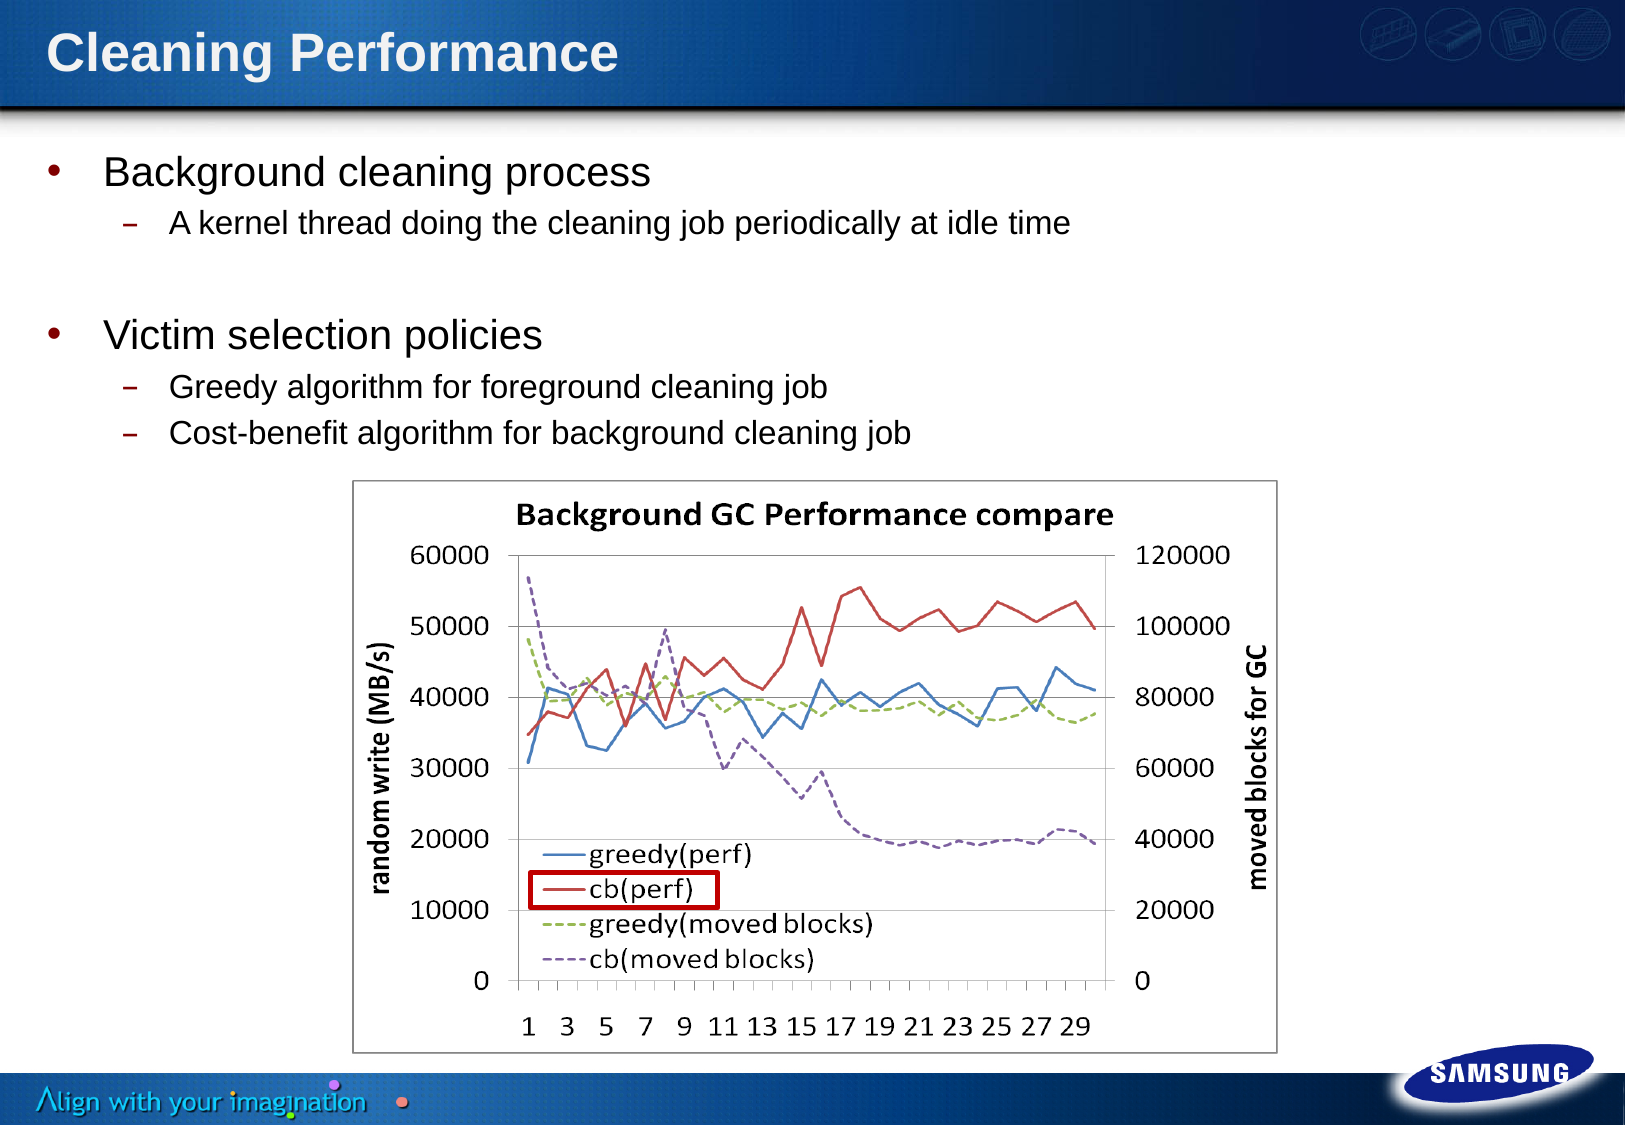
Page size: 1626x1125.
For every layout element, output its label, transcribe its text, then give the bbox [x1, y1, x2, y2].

title Cleaning Performance [31, 9, 1594, 91]
picture [0, 479, 1625, 1125]
list Background cleaning process A kernel thread doing the cleaning job periodically at idle time Victim selection policies Greedy algorithm for foreground cleaning job Cost-benefit algorithm for background cleaning job [31, 137, 1594, 1035]
picture [0, 0, 1625, 137]
